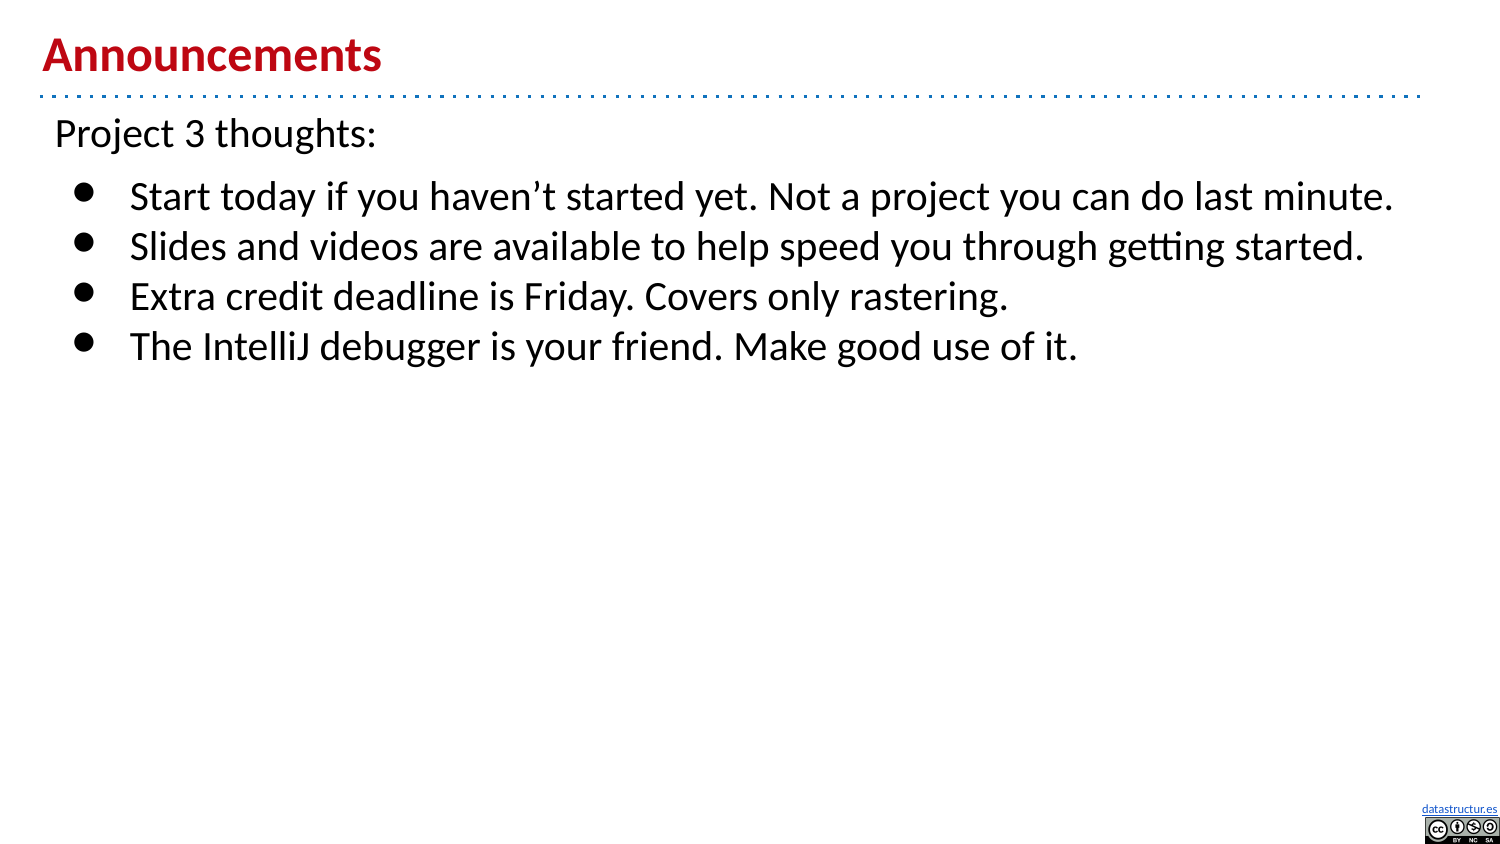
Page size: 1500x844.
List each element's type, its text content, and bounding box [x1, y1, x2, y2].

title Announcements [27, 15, 1378, 97]
picture [1425, 817, 1500, 844]
list Project 3 thoughts: Start today if you haven’t started yet. Not a project you can do last minute. Slides and videos are available to help speed you through getting started. Extra credit deadline is Friday. Covers only rastering. The IntelliJ debugger is your friend. Make good use of it. [39, 91, 1425, 773]
